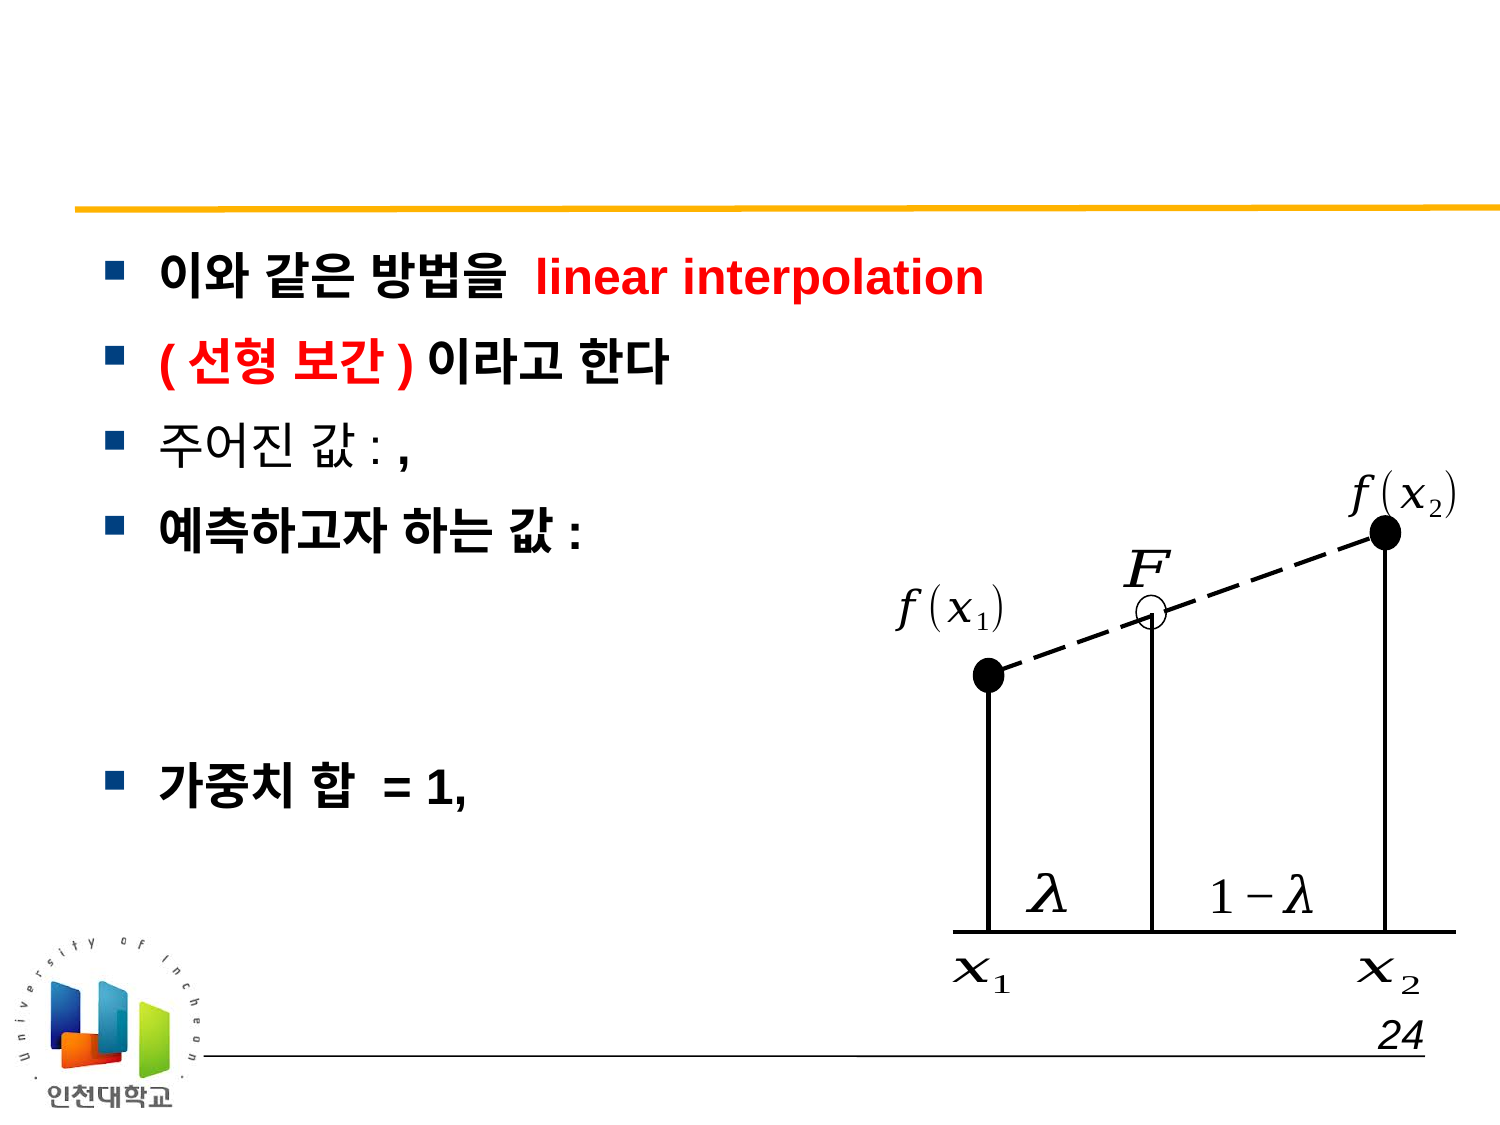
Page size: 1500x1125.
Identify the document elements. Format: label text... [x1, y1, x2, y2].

slide_number 24 [1112, 1009, 1440, 1057]
picture [14, 937, 200, 1108]
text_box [892, 466, 1460, 1001]
